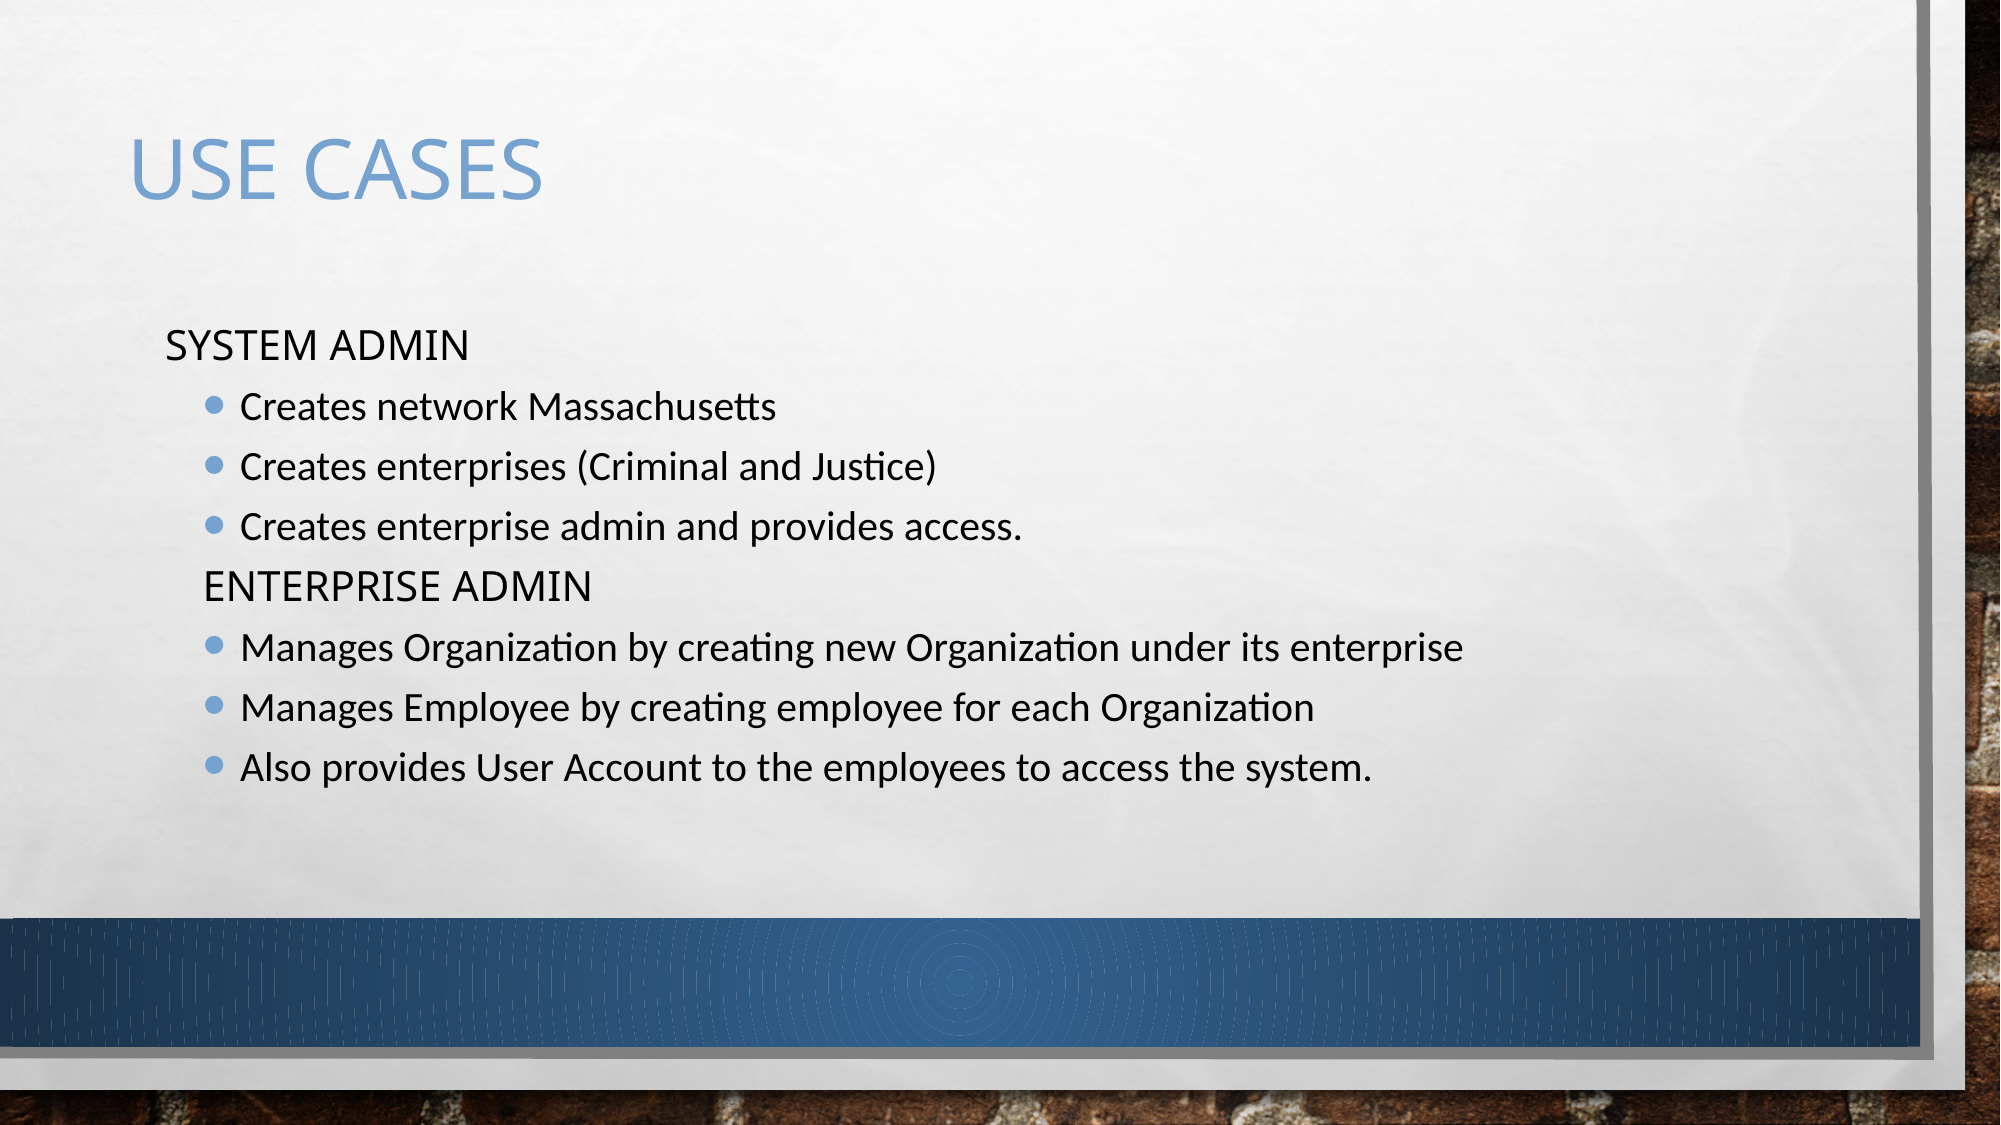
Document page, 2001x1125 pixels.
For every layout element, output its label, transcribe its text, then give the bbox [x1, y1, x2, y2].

title USE cases [112, 112, 1818, 232]
picture [0, 0, 2000, 1125]
list System admin Creates network Massachusetts Creates enterprises (Criminal and Justice) Creates enterprise admin and provides access. Enterprise Admin Manages Organization by creating new Organization under its enterprise Manages Employee by creating employee for each Organization Also provides User Account to the employees to access the system. [112, 301, 1818, 882]
